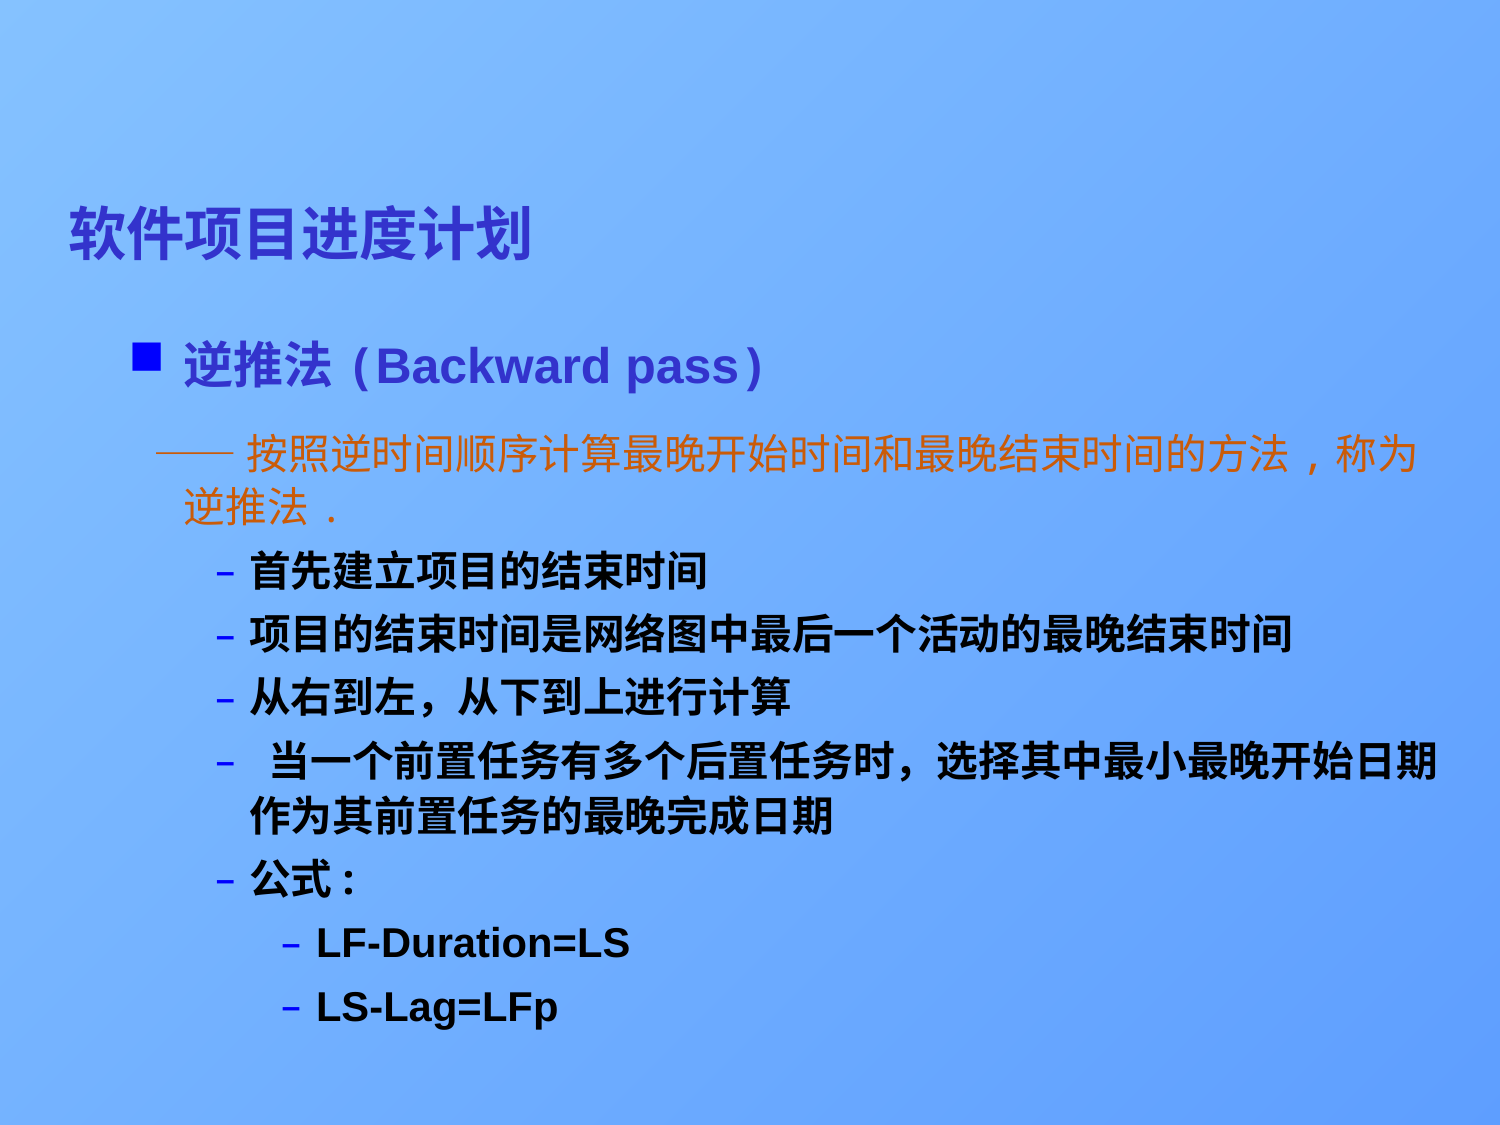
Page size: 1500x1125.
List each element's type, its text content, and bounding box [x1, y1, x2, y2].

title 软件项目进度计划 [53, 172, 1471, 291]
list 逆推法(Backward pass) ——按照逆时间顺序计算最晚开始时间和最晚结束时间的方法,称为逆推法. 首先建立项目的结束时间 项目的结束时间是网络图中最后一个活动的最晚结束时间 从右到左，从下到上进行计算 当一个前置任务有多个后置任务时，选择其中最小最晚开始日期作为其前置任务的最晚完成日期 公式: LF-Duration=LS LS-Lag=LFp [112, 326, 1471, 1125]
